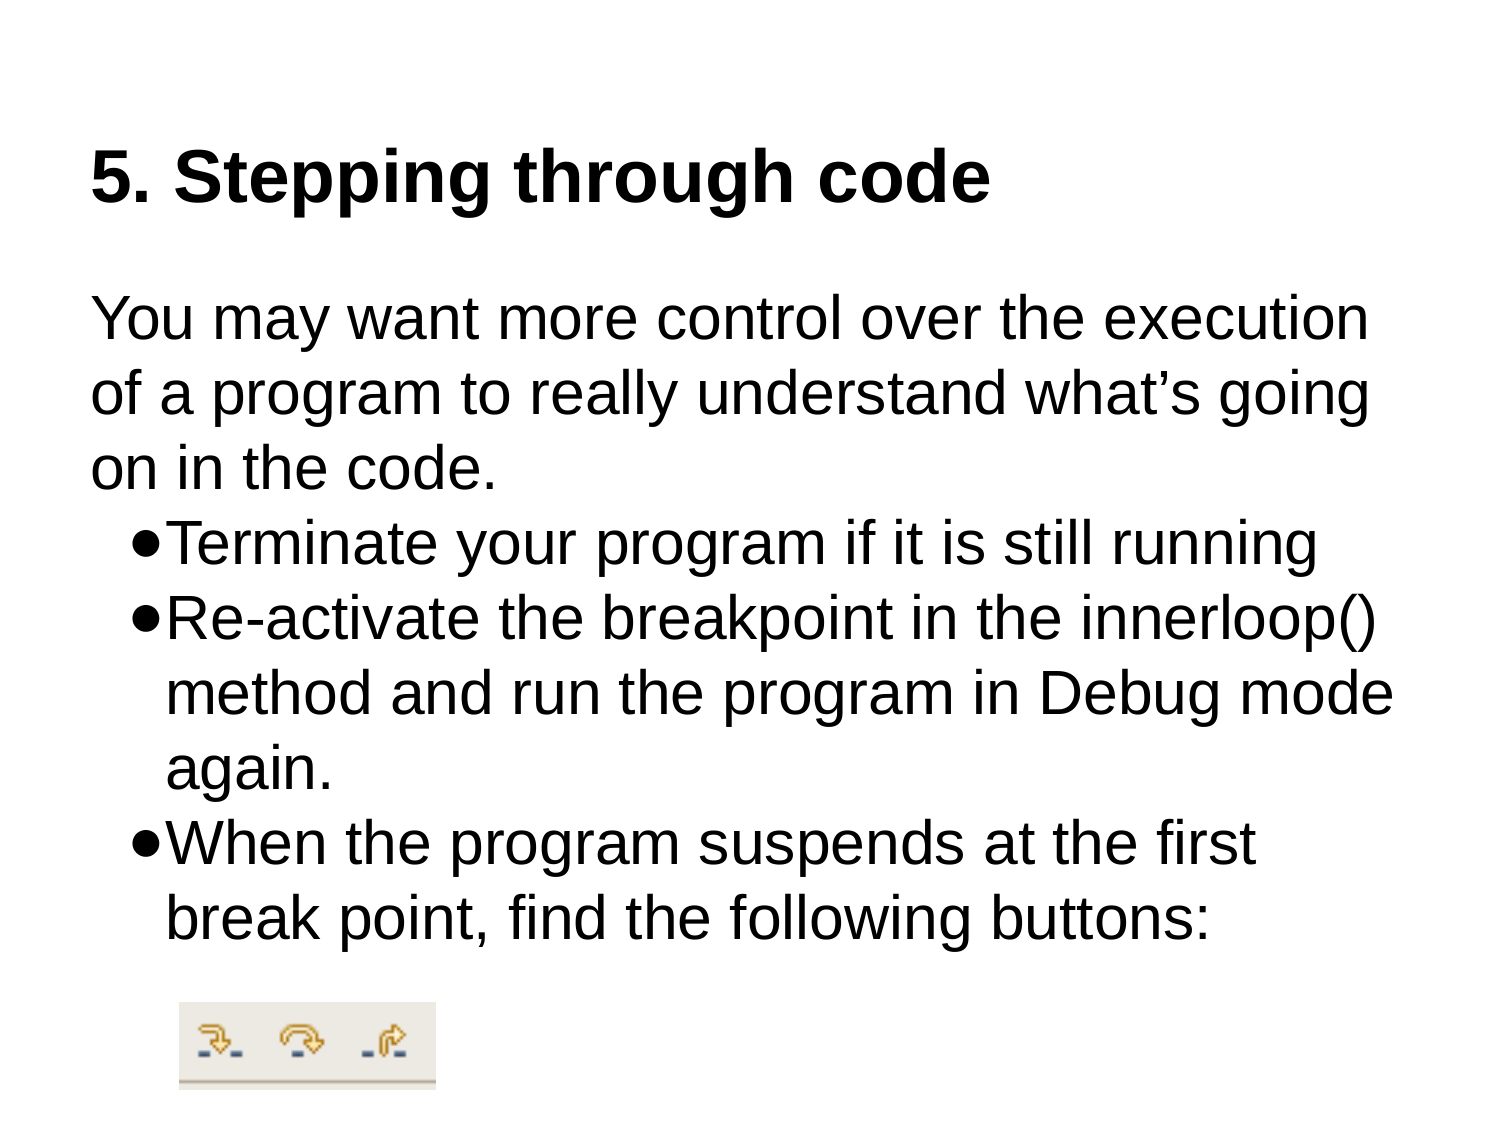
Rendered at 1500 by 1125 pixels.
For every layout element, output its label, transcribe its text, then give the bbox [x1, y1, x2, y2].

list You may want more control over the execution of a program to really understand what’s going on in the code. Terminate your program if it is still running Re-activate the breakpoint in the innerloop() method and run the program in Debug mode again. When the program suspends at the first break point, find the following buttons: [75, 262, 1425, 1078]
picture [179, 1002, 437, 1091]
title 5. Stepping through code [75, 45, 1425, 233]
